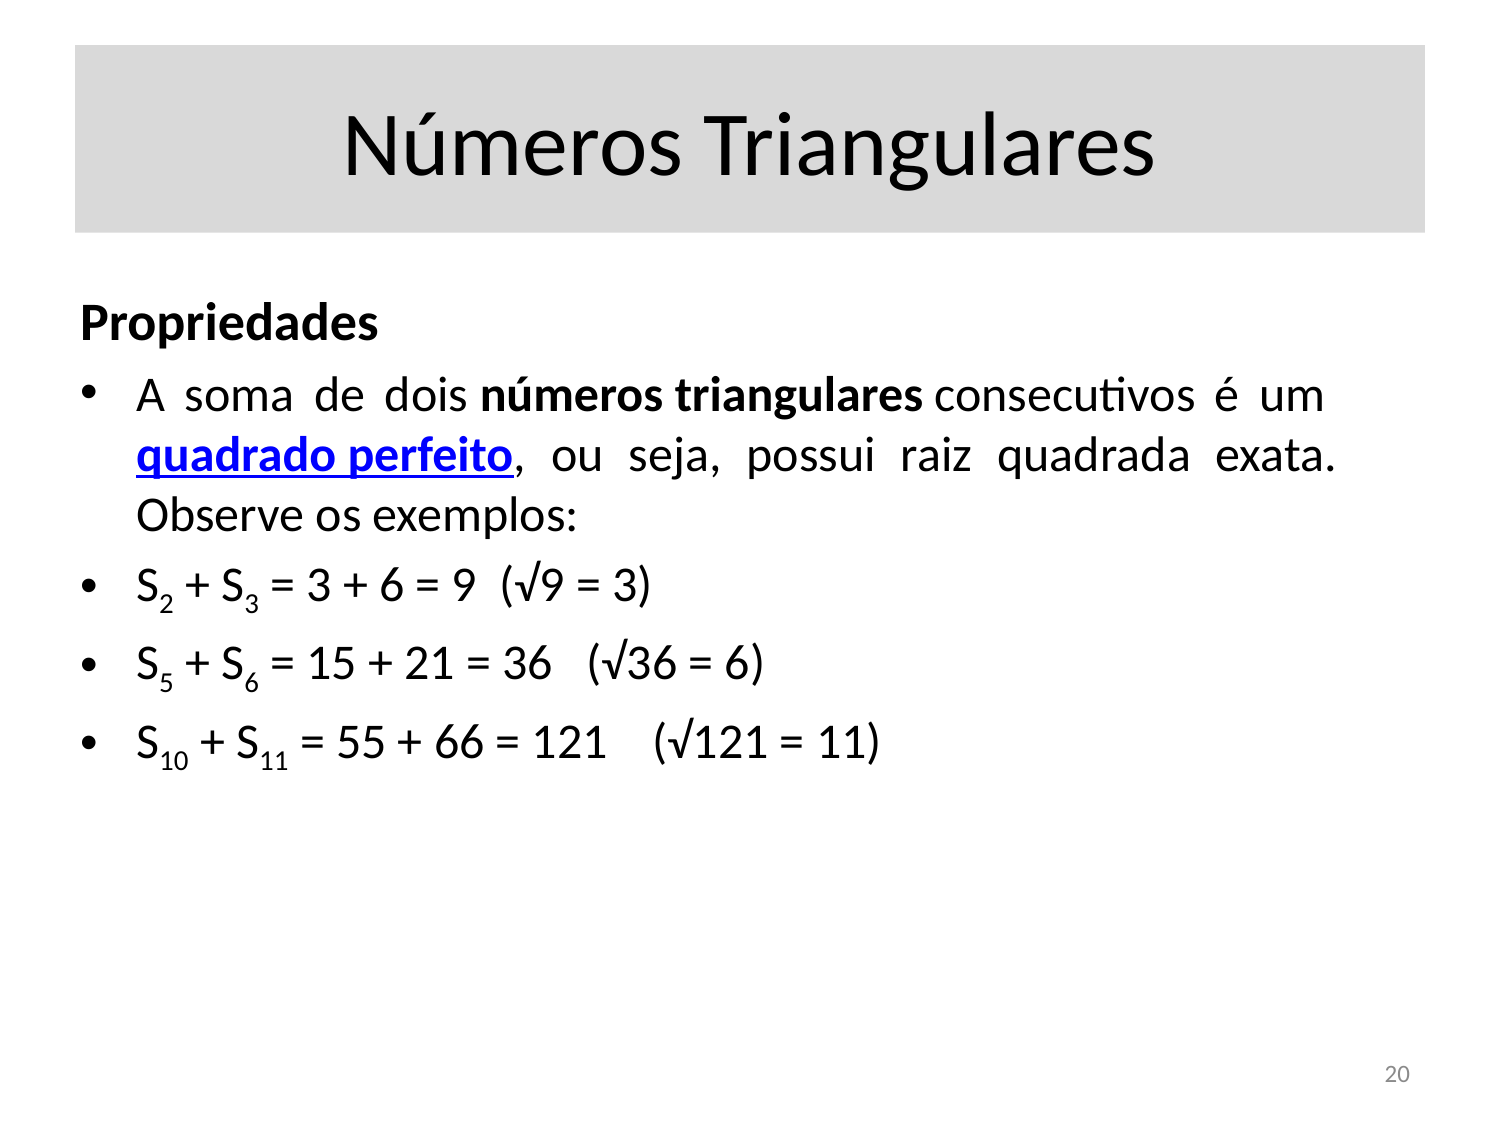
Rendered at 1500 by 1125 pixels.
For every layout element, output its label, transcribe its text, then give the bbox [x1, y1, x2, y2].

list Propriedades A soma de dois números triangulares consecutivos é um quadrado perfeito, ou seja, possui raiz quadrada exata. Observe os exemplos: S2 + S3 = 3 + 6 = 9 (√9 = 3) S5 + S6 = 15 + 21 = 36 (√36 = 6) S10 + S11 = 55 + 66 = 121 (√121 = 11) [64, 278, 1353, 976]
slide_number 20 [1074, 1042, 1425, 1103]
title Números Triangulares [75, 45, 1425, 233]
